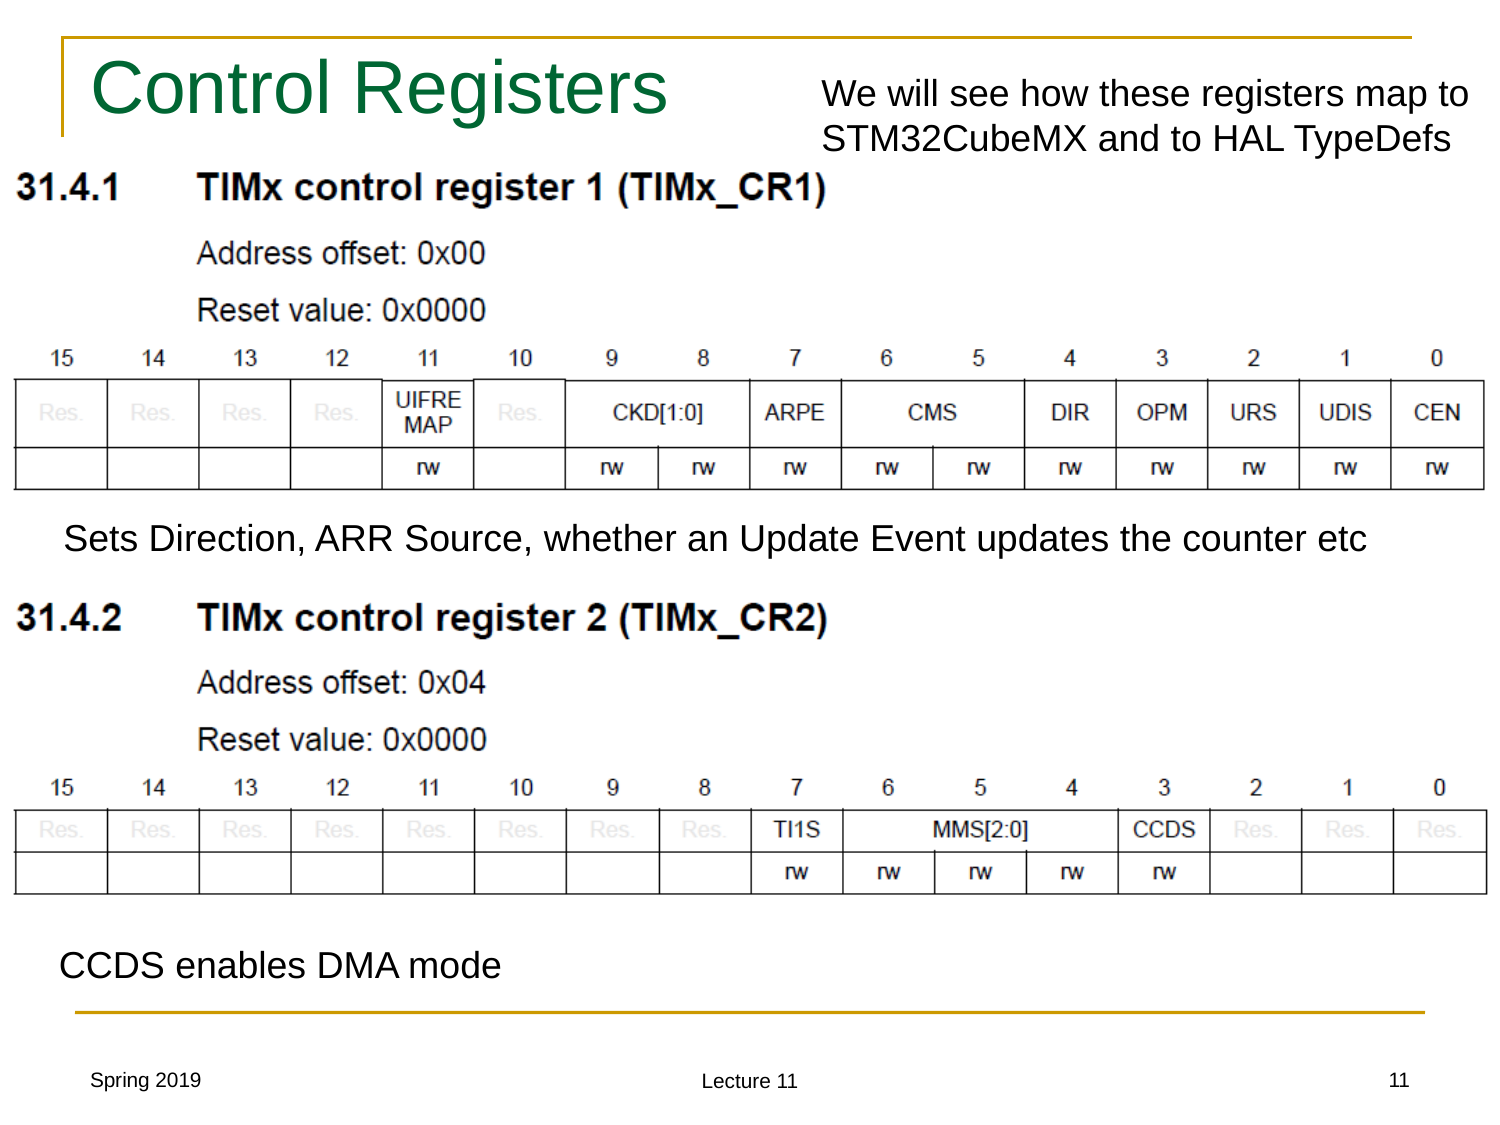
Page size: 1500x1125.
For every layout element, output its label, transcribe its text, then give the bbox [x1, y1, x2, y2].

text_box Sets Direction, ARR Source, whether an Update Event updates the counter etc [48, 516, 1384, 567]
text_box CCDS enables DMA mode [44, 933, 517, 994]
text_box We will see how these registers map to STM32CubeMX and to HAL TypeDefs [806, 61, 1500, 160]
title Control Registers [75, 31, 1425, 138]
picture [0, 160, 1500, 507]
slide_number Spring 2019 [75, 1024, 425, 1100]
picture [0, 578, 1500, 906]
footer Lecture 11 [512, 1025, 988, 1100]
slide_number 11 [1074, 1024, 1425, 1100]
